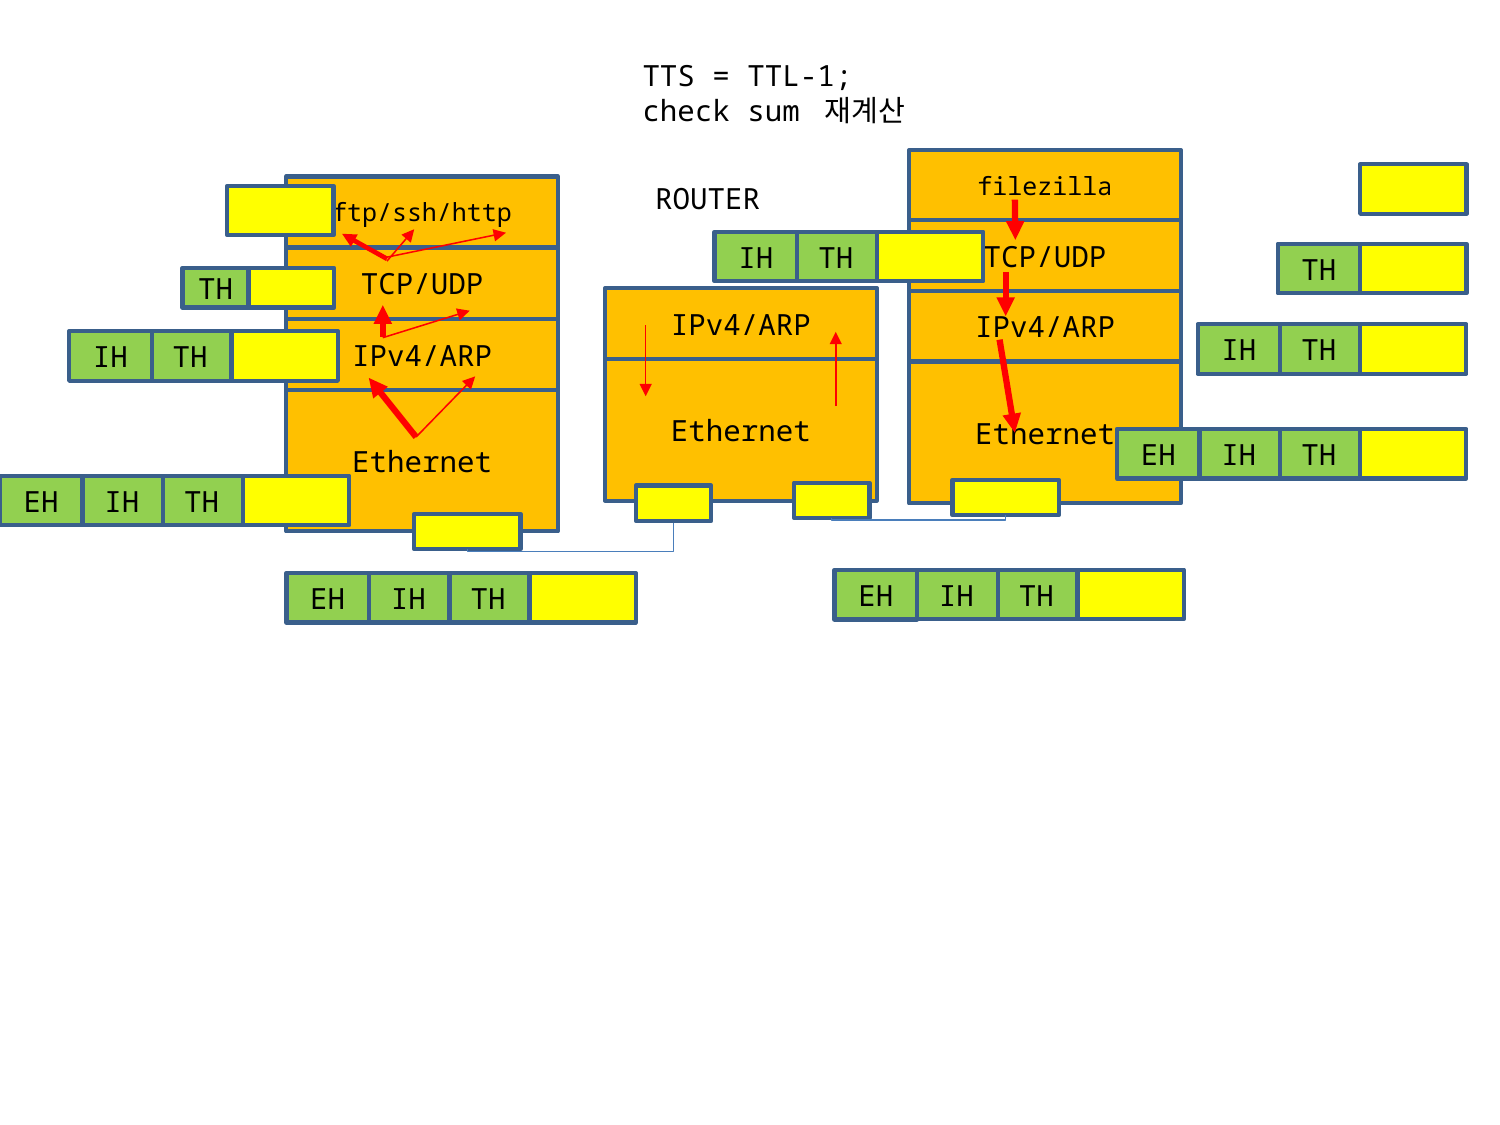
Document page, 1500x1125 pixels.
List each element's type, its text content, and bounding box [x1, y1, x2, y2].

text_box TCP/UDP [907, 218, 1183, 289]
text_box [917, 429, 921, 604]
text_box [245, 474, 351, 527]
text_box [341, 233, 379, 259]
text_box TH [452, 571, 532, 625]
text_box TH [180, 266, 251, 310]
text_box TH [1282, 322, 1362, 376]
text_box [234, 329, 340, 383]
text_box IH [1196, 322, 1282, 376]
text_box Ethernet [907, 360, 1183, 505]
text_box filezilla [907, 148, 1183, 218]
text_box ROUTER [640, 172, 775, 223]
text_box IH [1202, 427, 1282, 481]
text_box IPv4/ARP [907, 289, 1183, 360]
text_box TTS = TTL-1; check sum 재계산 [627, 50, 929, 135]
text_box [1080, 568, 1186, 621]
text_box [999, 339, 1016, 433]
text_box [412, 512, 523, 551]
text_box EH [832, 568, 919, 622]
text_box [634, 483, 713, 523]
text_box [588, 571, 638, 625]
text_box [1362, 322, 1468, 376]
text_box IPv4/ARP [284, 317, 560, 388]
text_box TH [1276, 242, 1362, 295]
text_box EH [0, 474, 85, 527]
text_box TH [1282, 427, 1362, 481]
text_box Ethernet [284, 388, 560, 533]
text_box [382, 310, 470, 338]
text_box TH [799, 230, 879, 283]
text_box Ethernet [603, 357, 879, 503]
text_box IH [712, 230, 799, 283]
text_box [382, 232, 507, 259]
text_box IH [919, 568, 1000, 621]
text_box [792, 481, 872, 520]
text_box [1362, 242, 1469, 295]
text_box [415, 376, 476, 438]
text_box TH [165, 474, 245, 527]
text_box IH [85, 474, 165, 527]
text_box [950, 478, 1061, 517]
text_box [1358, 162, 1469, 216]
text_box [368, 377, 412, 438]
text_box IH [371, 571, 452, 625]
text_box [556, 431, 585, 639]
text_box IPv4/ARP [603, 286, 879, 357]
text_box IH [67, 329, 154, 383]
text_box EH [284, 571, 371, 625]
text_box [879, 230, 985, 283]
text_box [251, 266, 336, 310]
text_box ftp/ssh/http [284, 174, 560, 249]
text_box EH [1115, 427, 1202, 481]
text_box TH [1000, 568, 1080, 621]
text_box [1362, 427, 1468, 481]
text_box [225, 184, 336, 237]
text_box [532, 571, 551, 625]
text_box TCP/UDP [284, 249, 560, 317]
text_box TH [154, 329, 234, 383]
